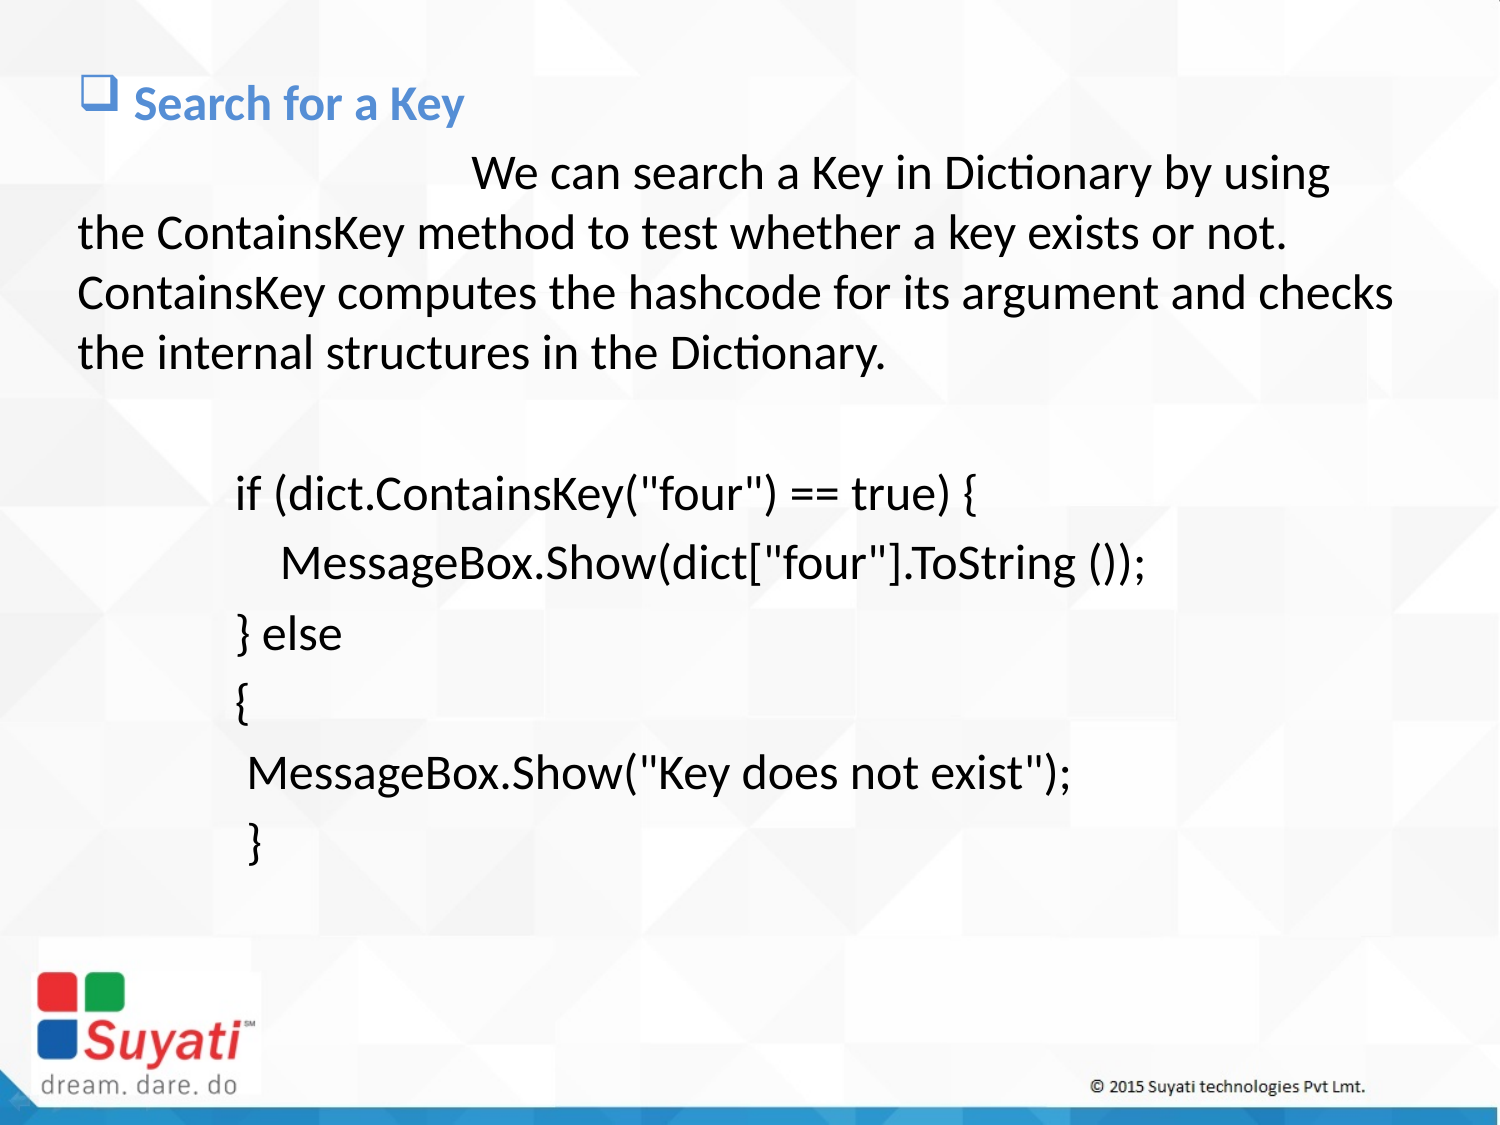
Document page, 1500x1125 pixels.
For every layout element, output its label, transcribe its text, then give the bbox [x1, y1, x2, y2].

picture [0, 0, 1500, 1125]
list Search for a Key We can search a Key in Dictionary by using the ContainsKey method to test whether a key exists or not. ContainsKey computes the hashcode for its argument and checks the internal structures in the Dictionary. if (dict.ContainsKey("four") == true) { MessageBox.Show(dict["four"].ToString ()); } else { MessageBox.Show("Key does not exist"); } [62, 62, 1413, 1038]
